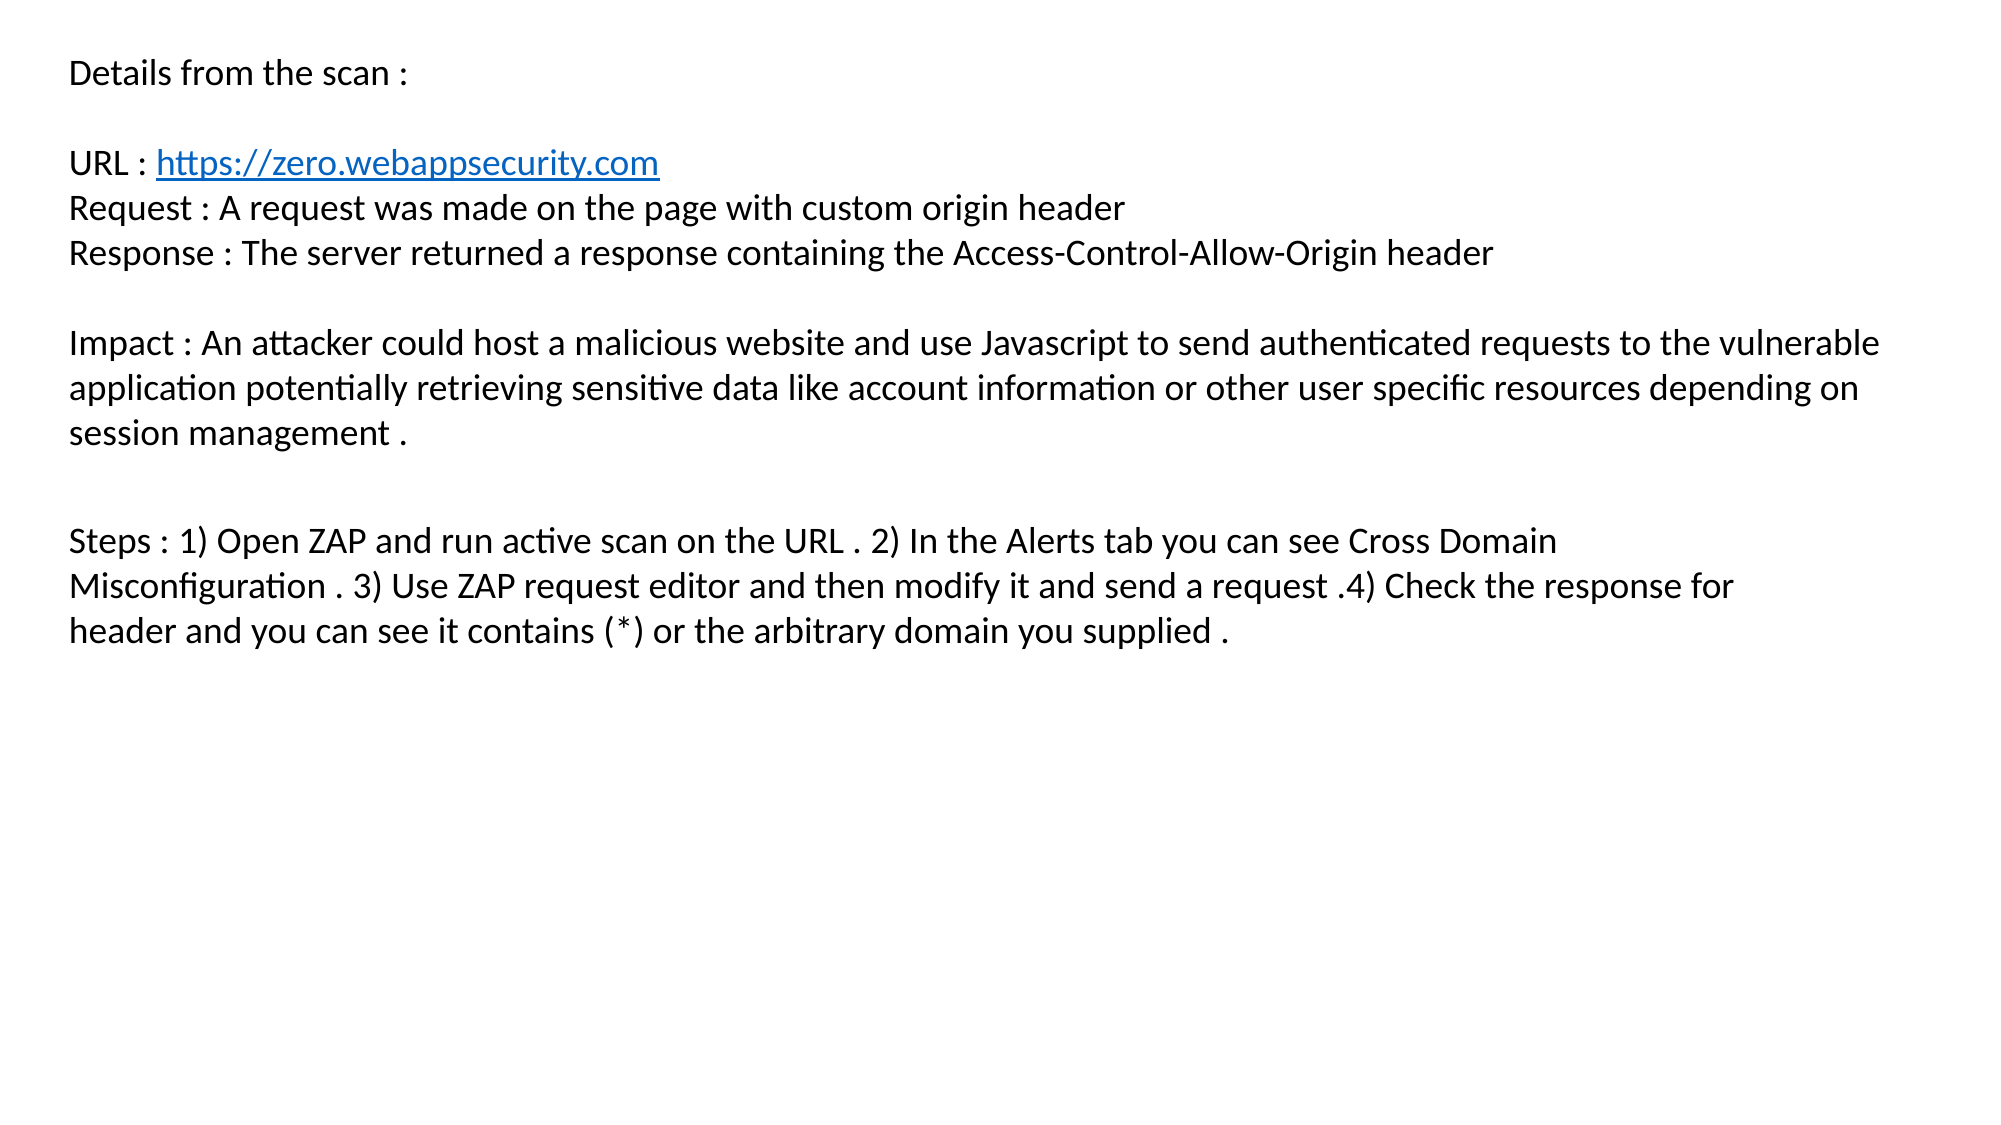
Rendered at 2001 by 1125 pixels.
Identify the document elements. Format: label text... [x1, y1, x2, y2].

text_box Steps : 1) Open ZAP and run active scan on the URL . 2) In the Alerts tab you can see Cross Domain Misconfiguration . 3) Use ZAP request editor and then modify it and send a request .4) Check the response for header and you can see it contains (*) or the arbitrary domain you supplied . [54, 508, 1781, 659]
text_box Details from the scan : URL : https://zero.webappsecurity.com Request : A request was made on the page with custom origin header Response : The server returned a response containing the Access-Control-Allow-Origin header Impact : An attacker could host a malicious website and use Javascript to send authenticated requests to the vulnerable application potentially retrieving sensitive data like account information or other user specific resources depending on session management . [54, 40, 1946, 461]
